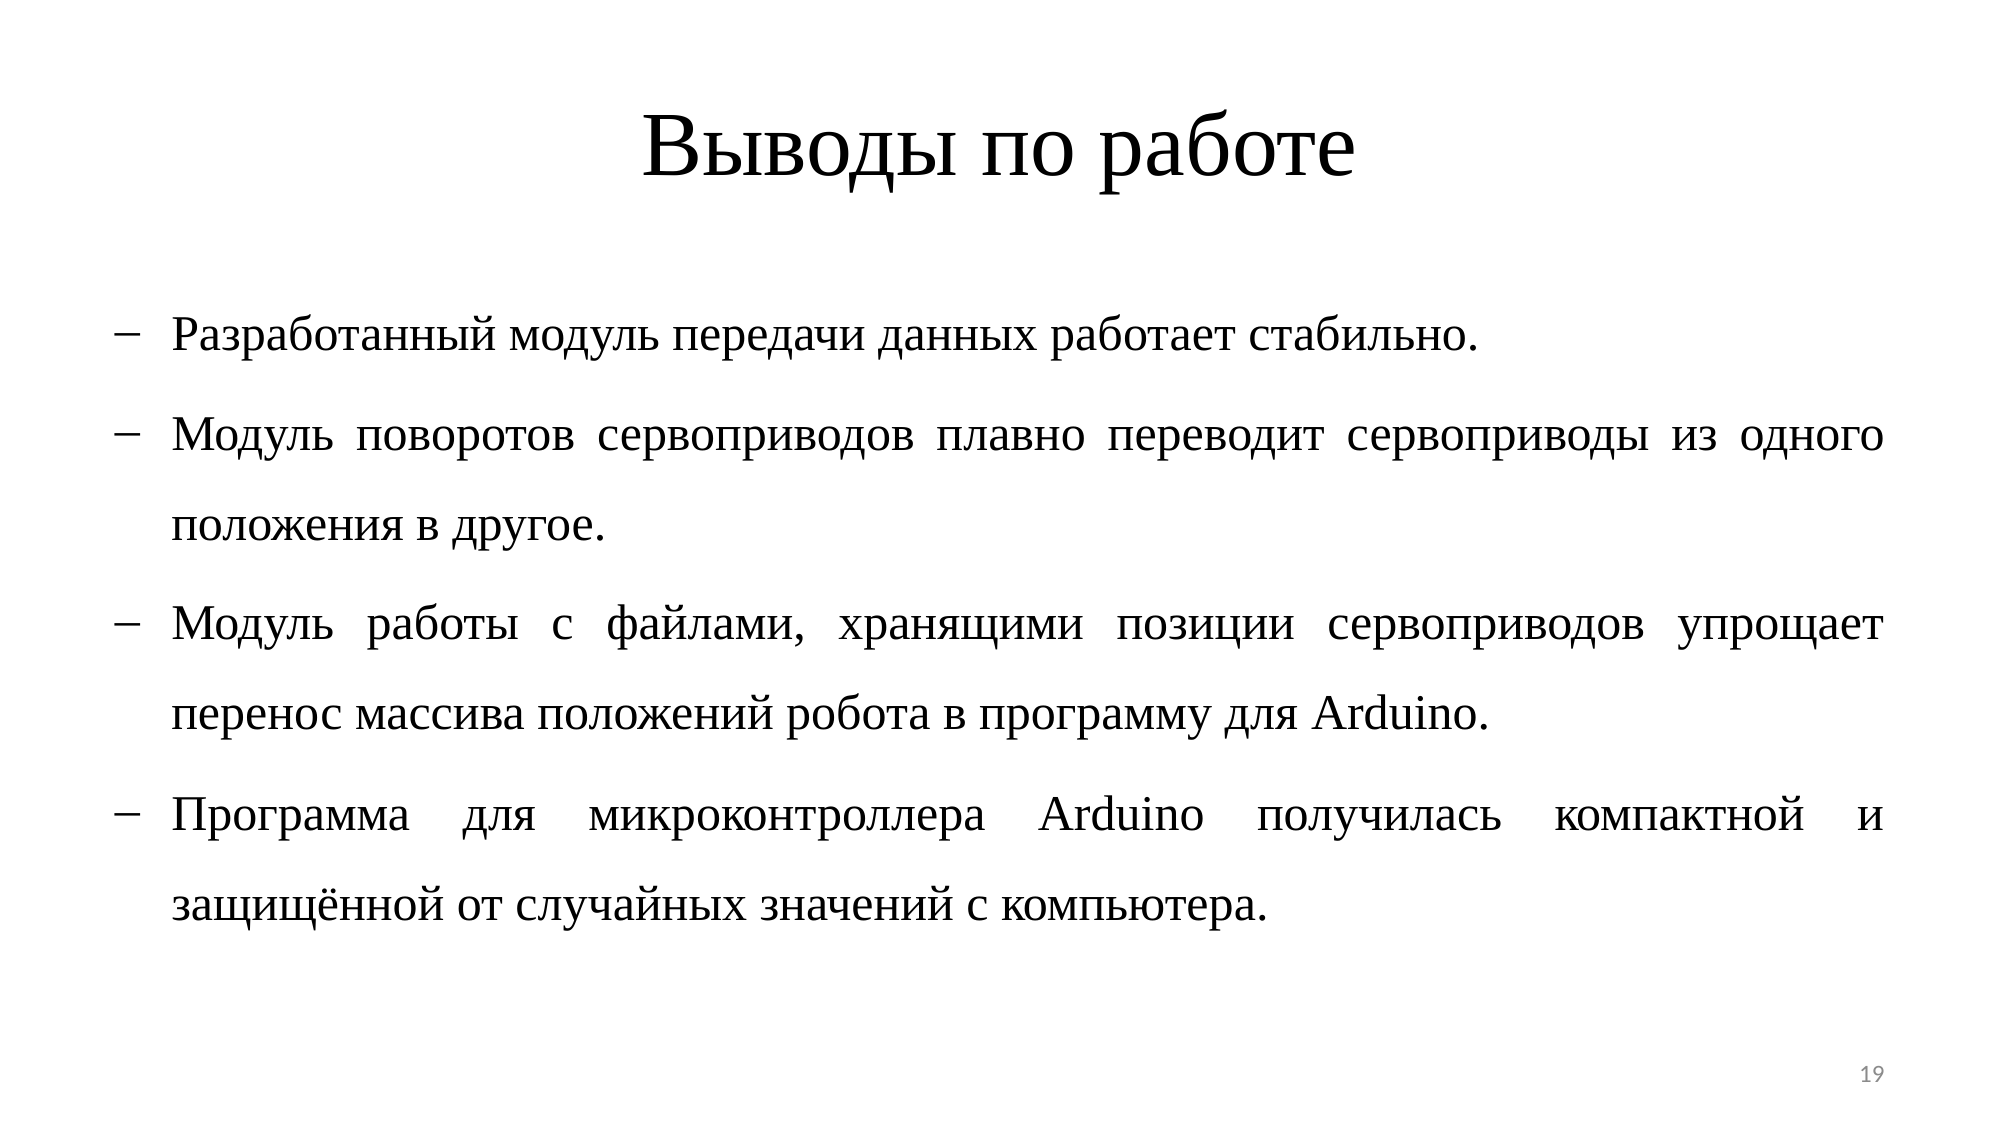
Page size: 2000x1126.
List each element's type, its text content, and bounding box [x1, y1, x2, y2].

title Выводы по работе [99, 45, 1900, 233]
slide_number 19 [1433, 1042, 1900, 1103]
list Разработанный модуль передачи данных работает стабильно. Модуль поворотов сервоприводов плавно переводит сервоприводы из одного положения в другое. Модуль работы с файлами, хранящими позиции сервоприводов упрощает перенос массива положений робота в программу для Arduino. Программа для микроконтроллера Arduino получилась компактной и защищённой от случайных значений с компьютера. [99, 262, 1900, 1006]
